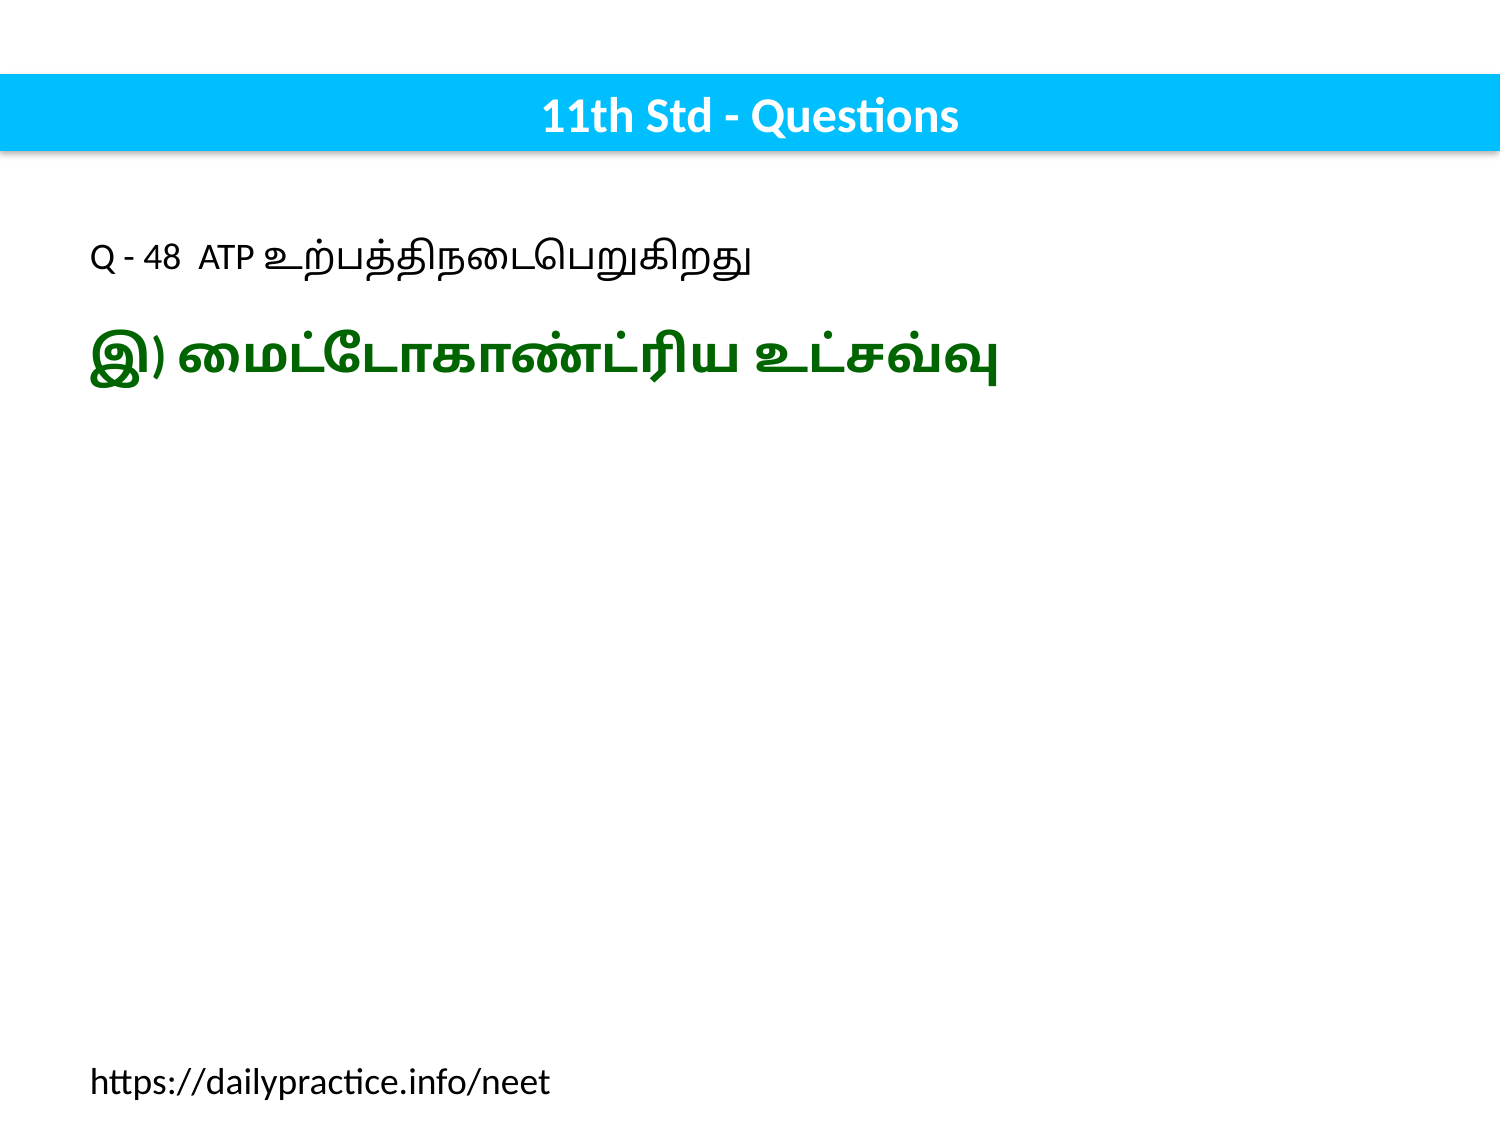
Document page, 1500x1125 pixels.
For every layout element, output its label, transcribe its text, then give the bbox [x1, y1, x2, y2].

text_box 11th Std - Questions [0, 74, 1500, 151]
text_box இ) மைட்டோகாண்ட்ரிய உட்சவ்வு [74, 224, 1275, 390]
text_box https://dailypractice.info/neet [74, 1049, 675, 1110]
